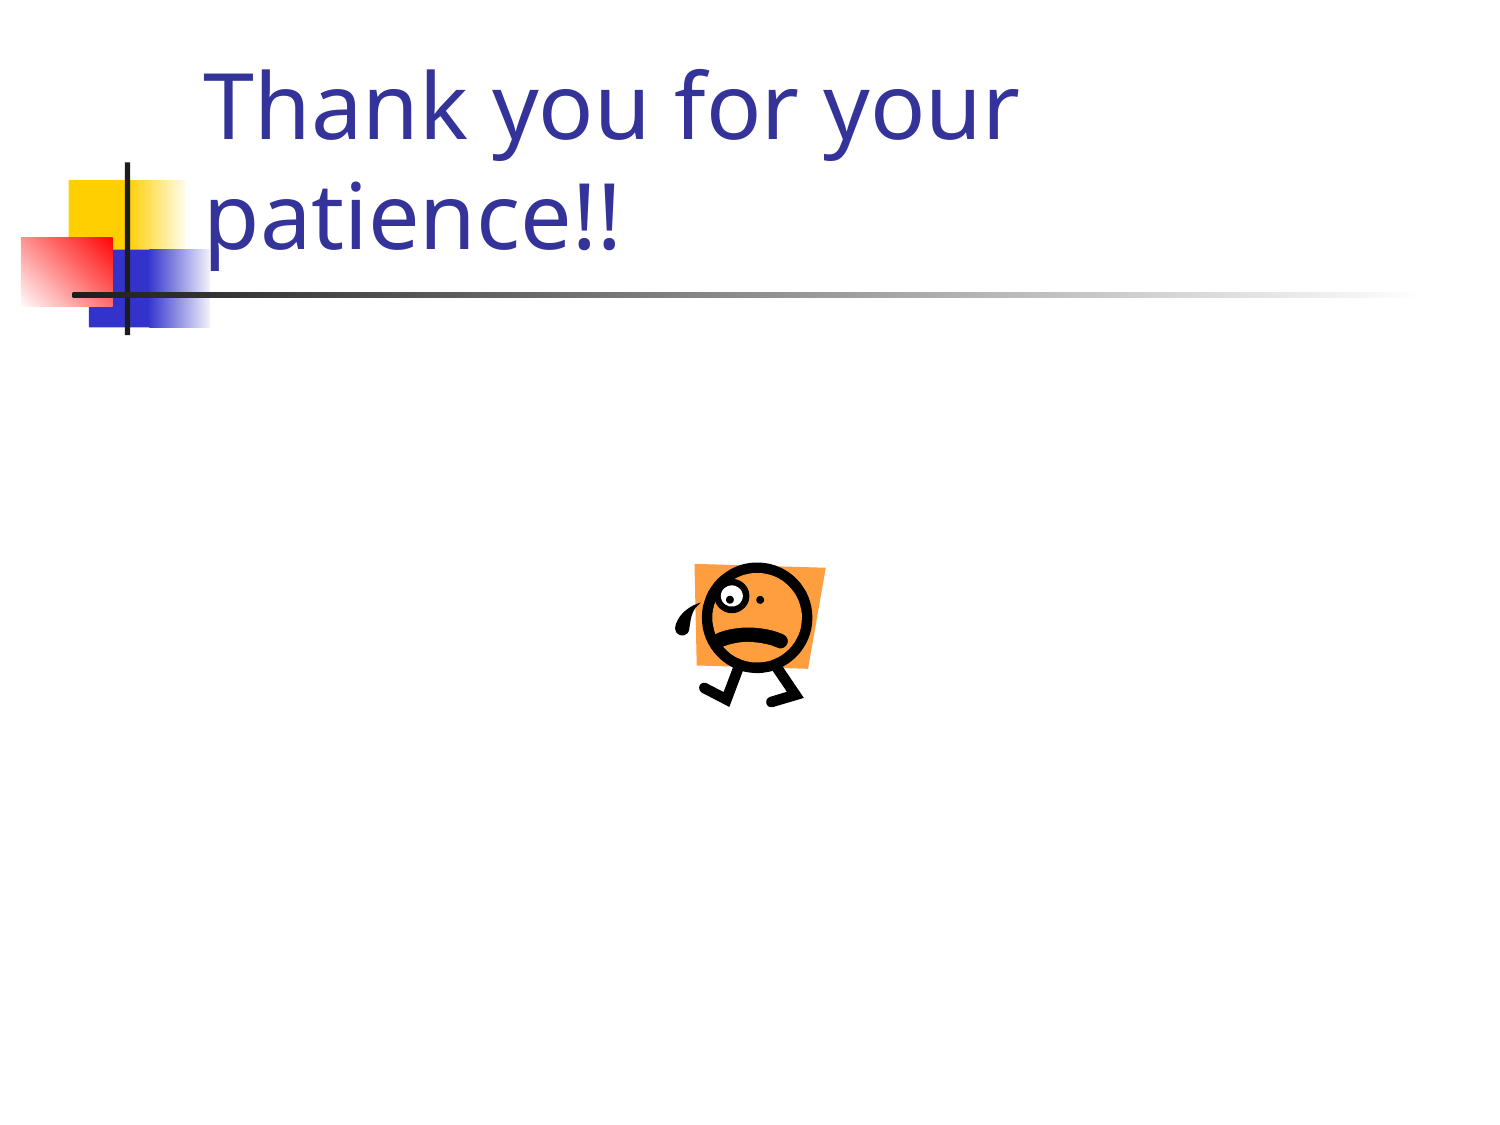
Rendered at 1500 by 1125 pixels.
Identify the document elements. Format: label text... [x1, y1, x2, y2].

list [674, 562, 826, 708]
title Thank you for your patience!! [188, 35, 1468, 275]
